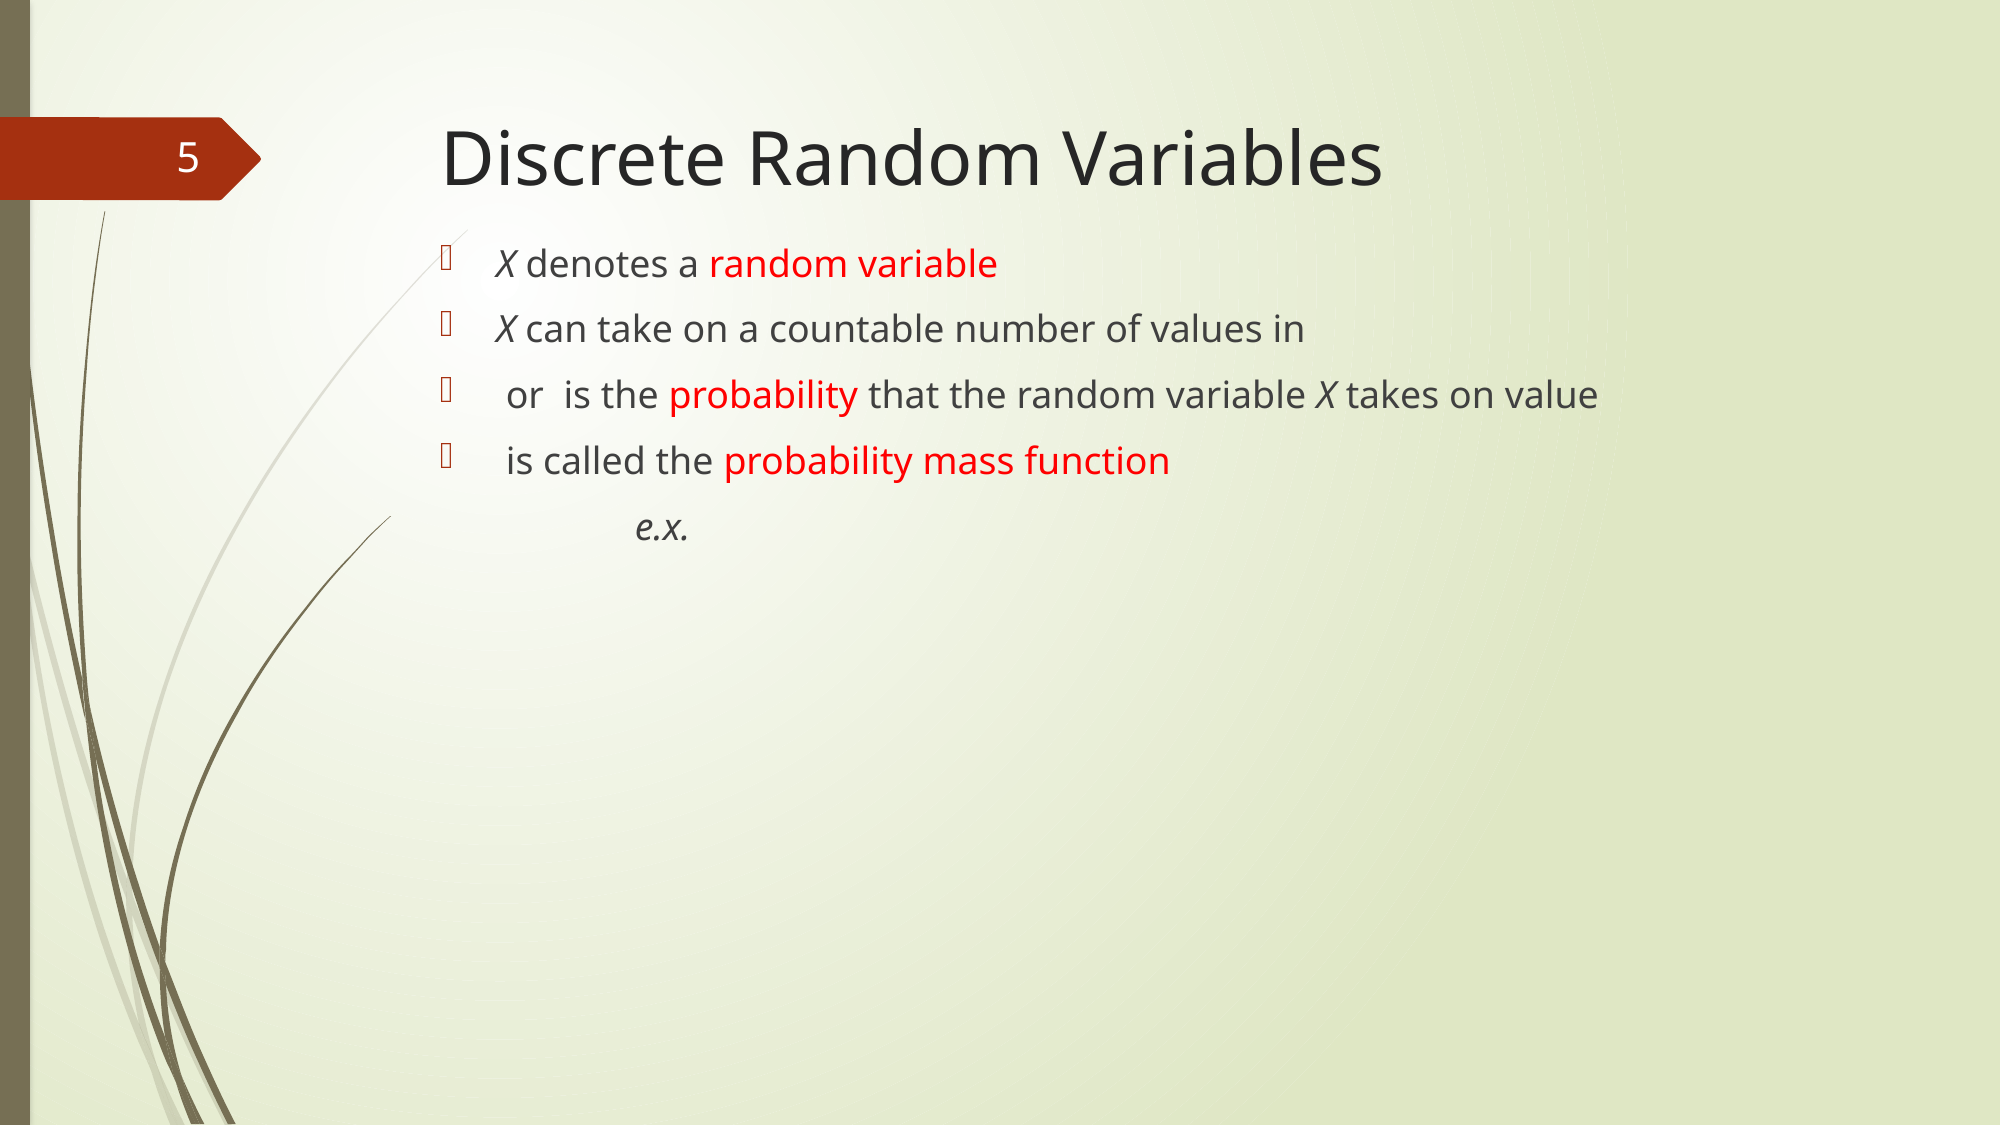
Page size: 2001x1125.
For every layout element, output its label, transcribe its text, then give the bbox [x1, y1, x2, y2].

slide_number 5 [87, 129, 216, 190]
title Discrete Random Variables [425, 102, 1888, 313]
